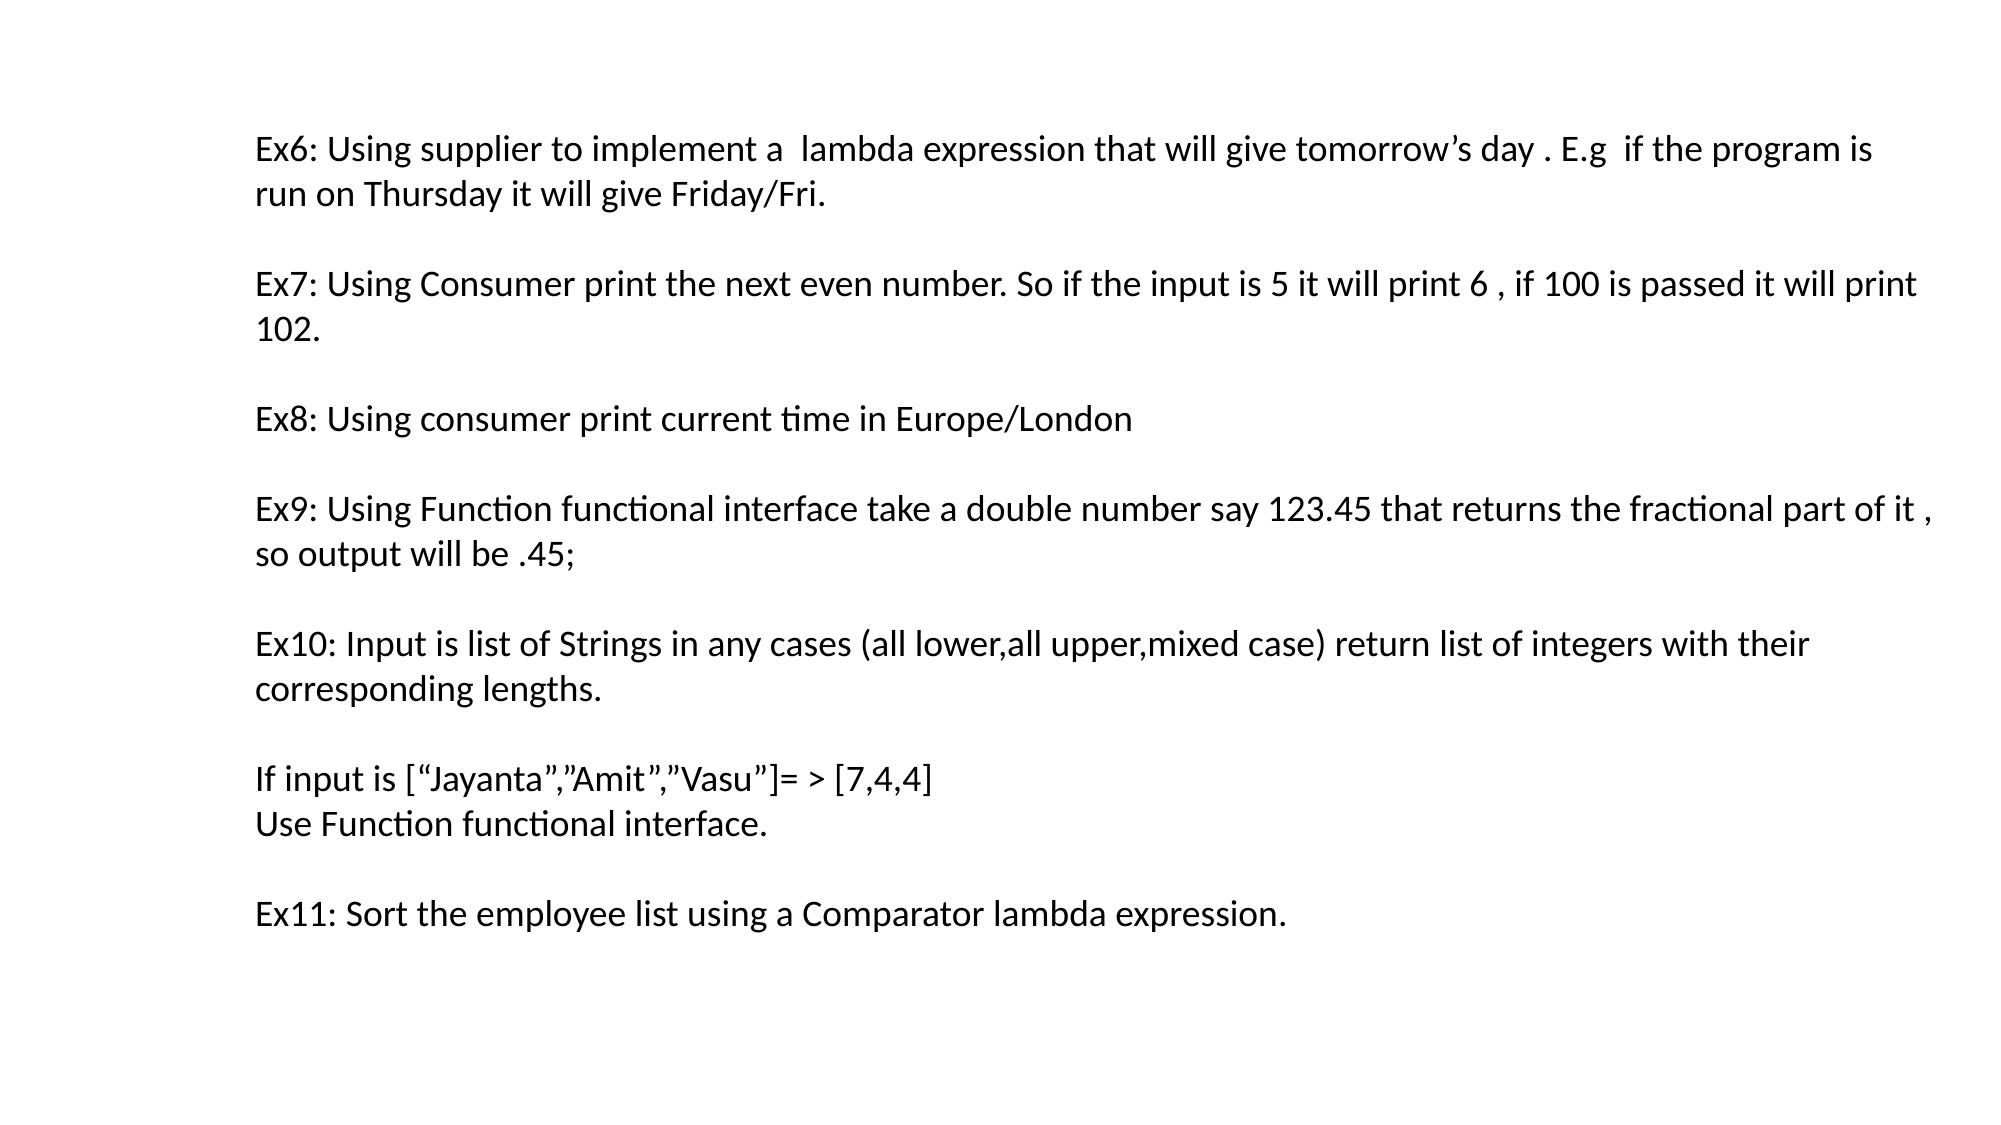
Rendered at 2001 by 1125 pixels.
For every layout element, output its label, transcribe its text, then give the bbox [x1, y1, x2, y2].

text_box Ex6: Using supplier to implement a lambda expression that will give tomorrow’s day . E.g if the program is run on Thursday it will give Friday/Fri. Ex7: Using Consumer print the next even number. So if the input is 5 it will print 6 , if 100 is passed it will print 102. Ex8: Using consumer print current time in Europe/London Ex9: Using Function functional interface take a double number say 123.45 that returns the fractional part of it , so output will be .45; Ex10: Input is list of Strings in any cases (all lower,all upper,mixed case) return list of integers with their corresponding lengths. If input is [“Jayanta”,”Amit”,”Vasu”]= > [7,4,4] Use Function functional interface. Ex11: Sort the employee list using a Comparator lambda expression. [240, 116, 1950, 1077]
